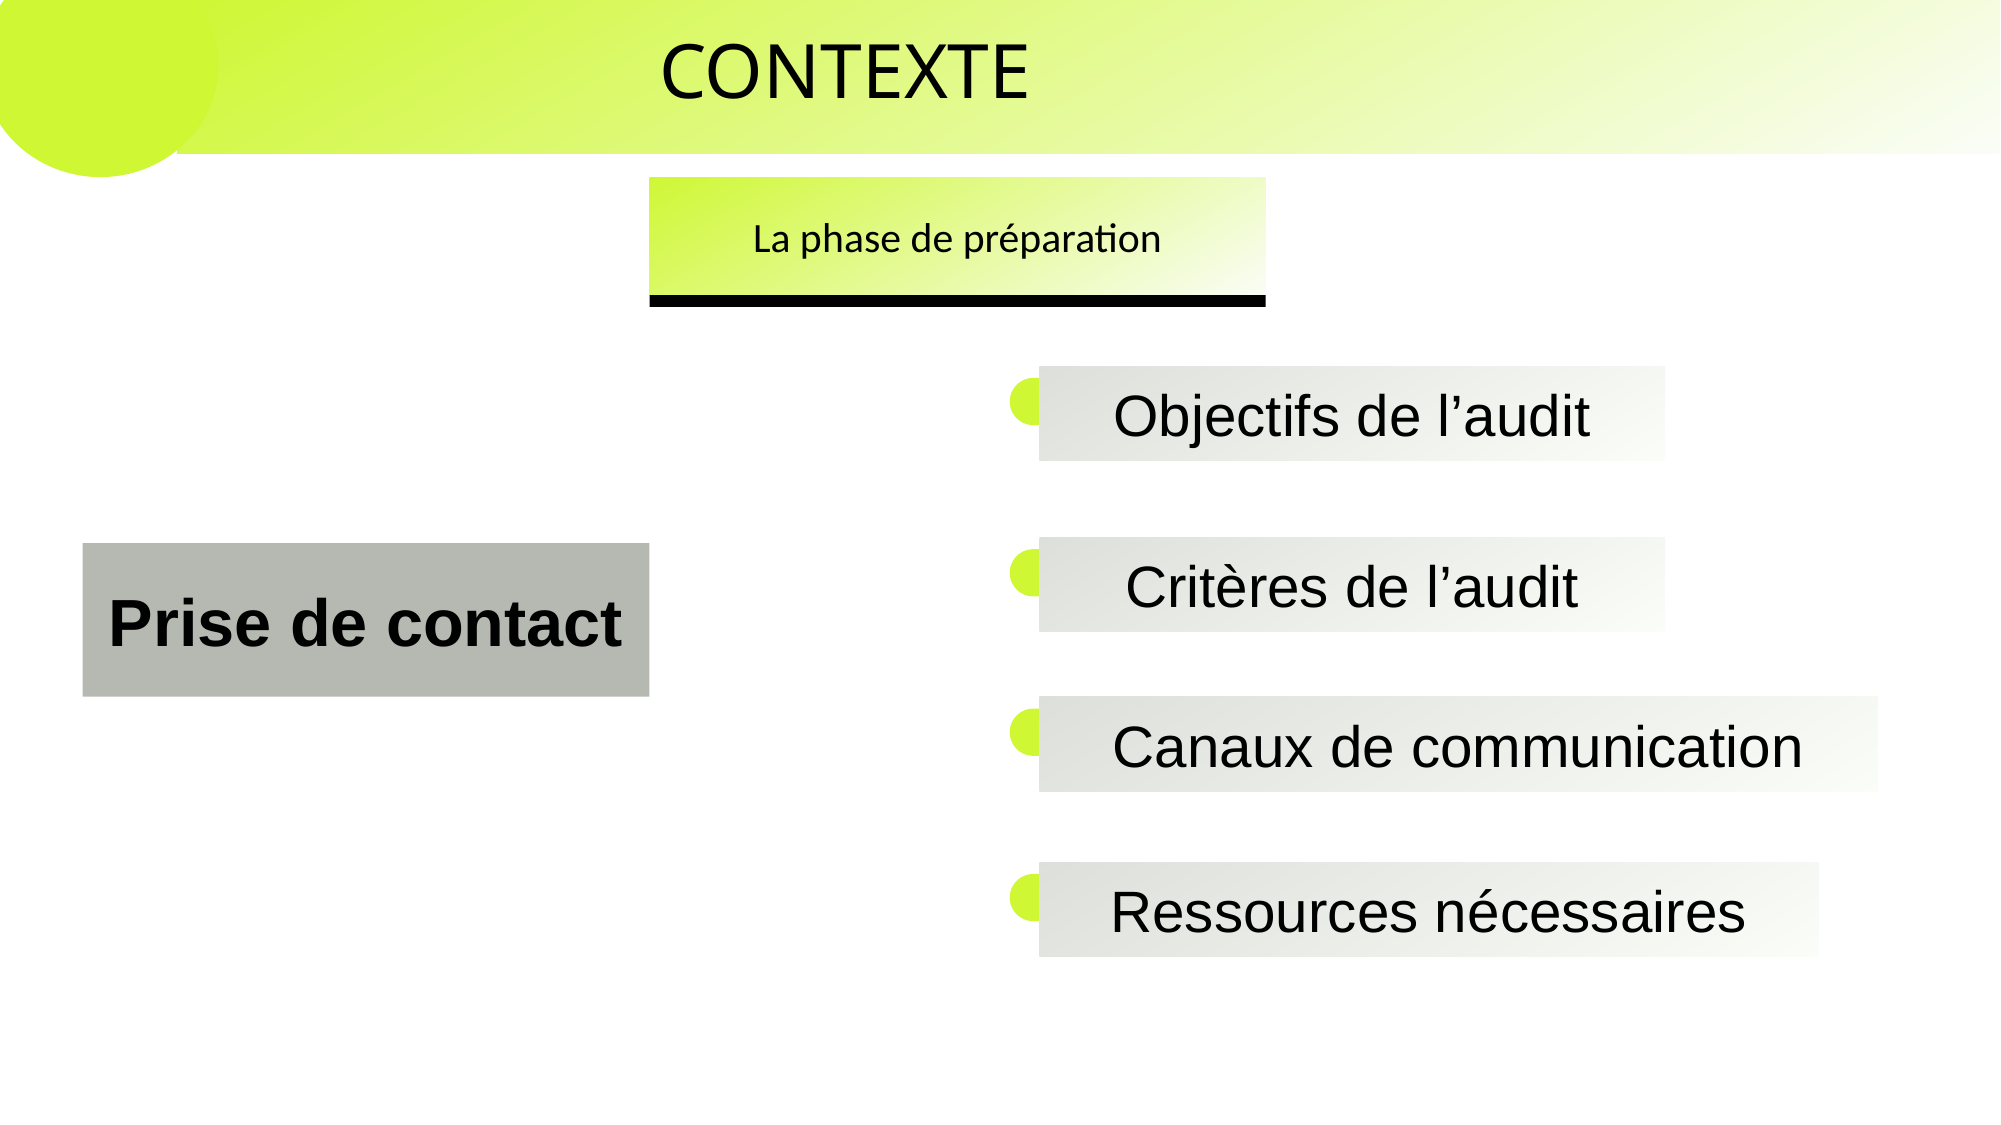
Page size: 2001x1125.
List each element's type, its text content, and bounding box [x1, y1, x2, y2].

text_box [649, 295, 1266, 307]
text_box [0, 0, 219, 178]
text_box CONTEXTE [644, 16, 1078, 119]
text_box Objectifs de l’audit [1039, 366, 1666, 461]
text_box La phase de préparation [649, 177, 1266, 295]
text_box [1009, 377, 1039, 426]
text_box [177, 0, 2000, 154]
text_box Critères de l’audit [1039, 537, 1666, 632]
text_box Prise de contact [82, 543, 650, 697]
text_box Ressources nécessaires [1039, 862, 1819, 957]
text_box Canaux de communication [1039, 696, 1878, 792]
text_box [1009, 873, 1039, 922]
text_box [1009, 708, 1039, 756]
text_box [1009, 549, 1039, 597]
